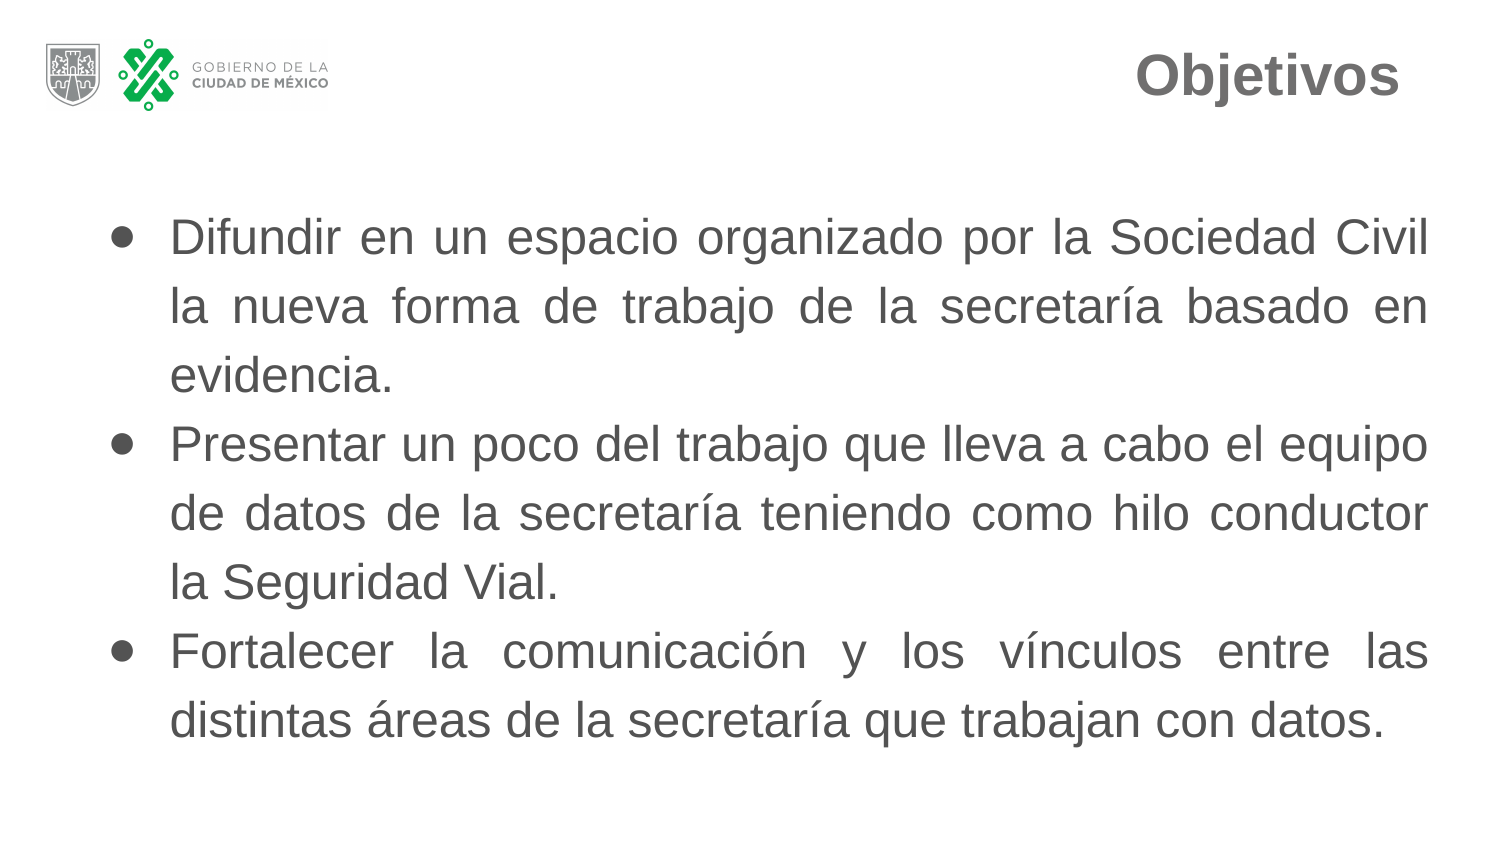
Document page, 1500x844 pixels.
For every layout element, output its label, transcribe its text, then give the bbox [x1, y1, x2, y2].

list Difundir en un espacio organizado por la Sociedad Civil la nueva forma de trabajo de la secretaría basado en evidencia. Presentar un poco del trabajo que lleva a cabo el equipo de datos de la secretaría teniendo como hilo conductor la Seguridad Vial. Fortalecer la comunicación y los vínculos entre las distintas áreas de la secretaría que trabajan con datos. [87, 187, 1438, 826]
title Objetivos [445, 33, 1425, 111]
picture [46, 39, 328, 111]
